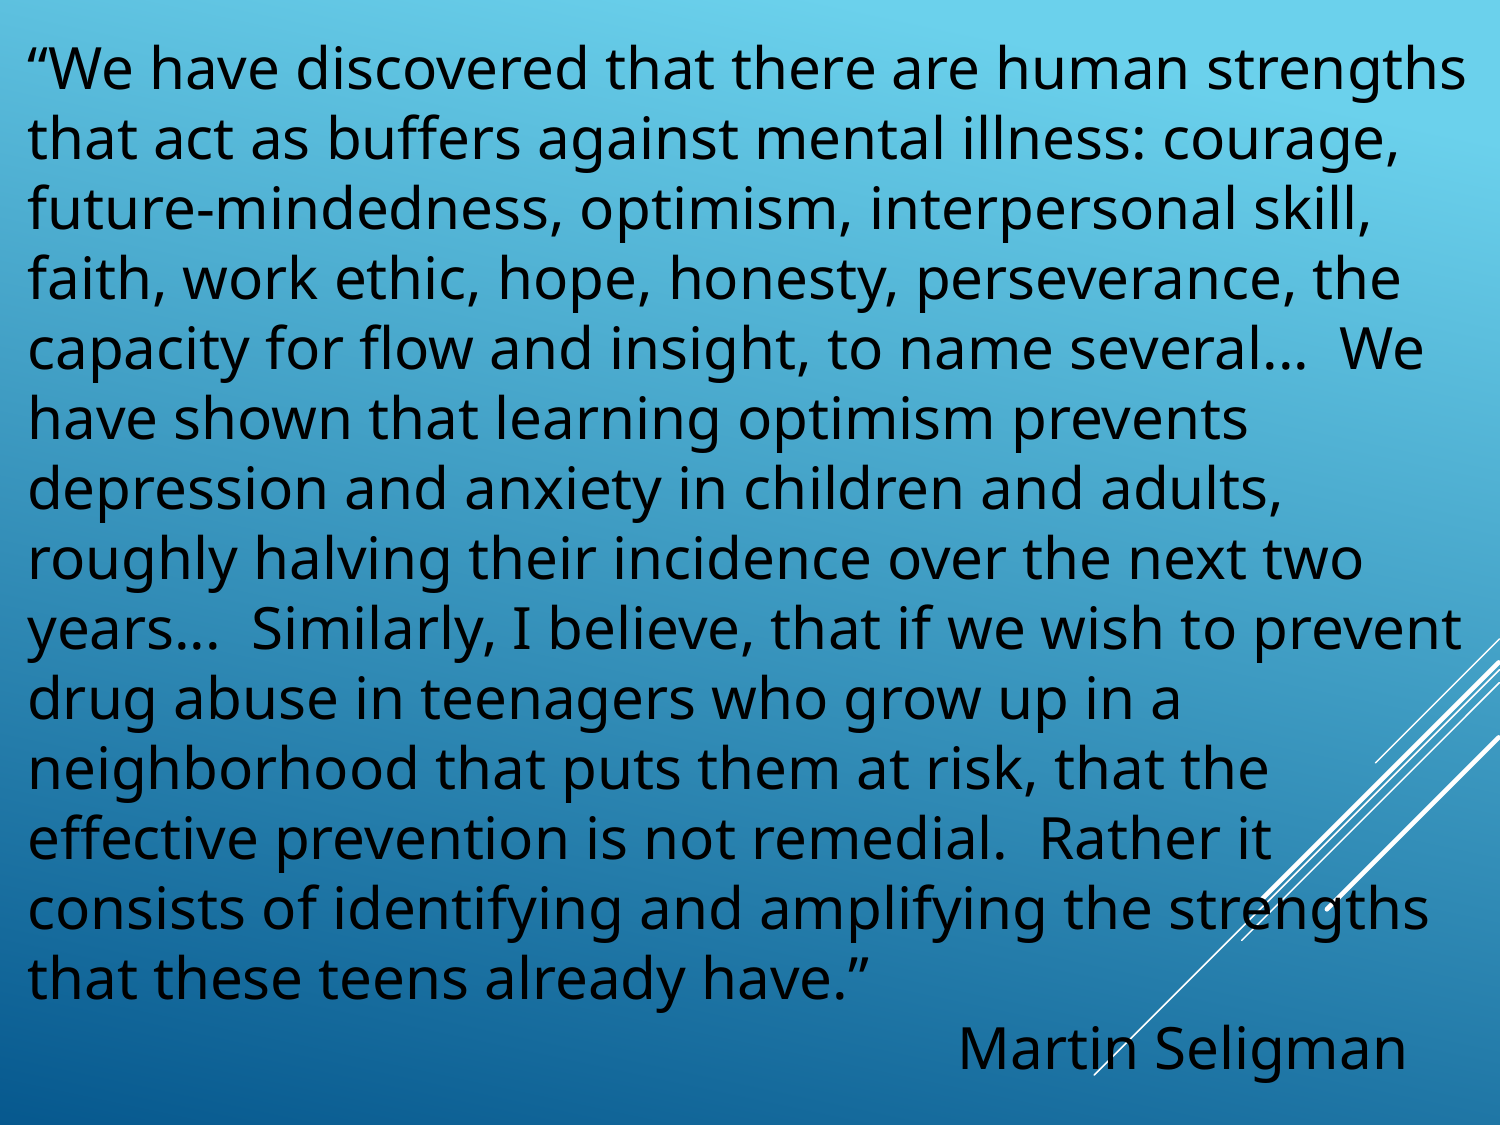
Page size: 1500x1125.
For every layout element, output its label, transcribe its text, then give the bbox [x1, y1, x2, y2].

text_box “We have discovered that there are human strengths that act as buffers against mental illness: courage, future-mindedness, optimism, interpersonal skill, faith, work ethic, hope, honesty, perseverance, the capacity for flow and insight, to name several... We have shown that learning optimism prevents depression and anxiety in children and adults, roughly halving their incidence over the next two years... Similarly, I believe, that if we wish to prevent drug abuse in teenagers who grow up in a neighborhood that puts them at risk, that the effective prevention is not remedial. Rather it consists of identifying and amplifying the strengths that these teens already have.” Martin Seligman [12, 24, 1500, 1088]
